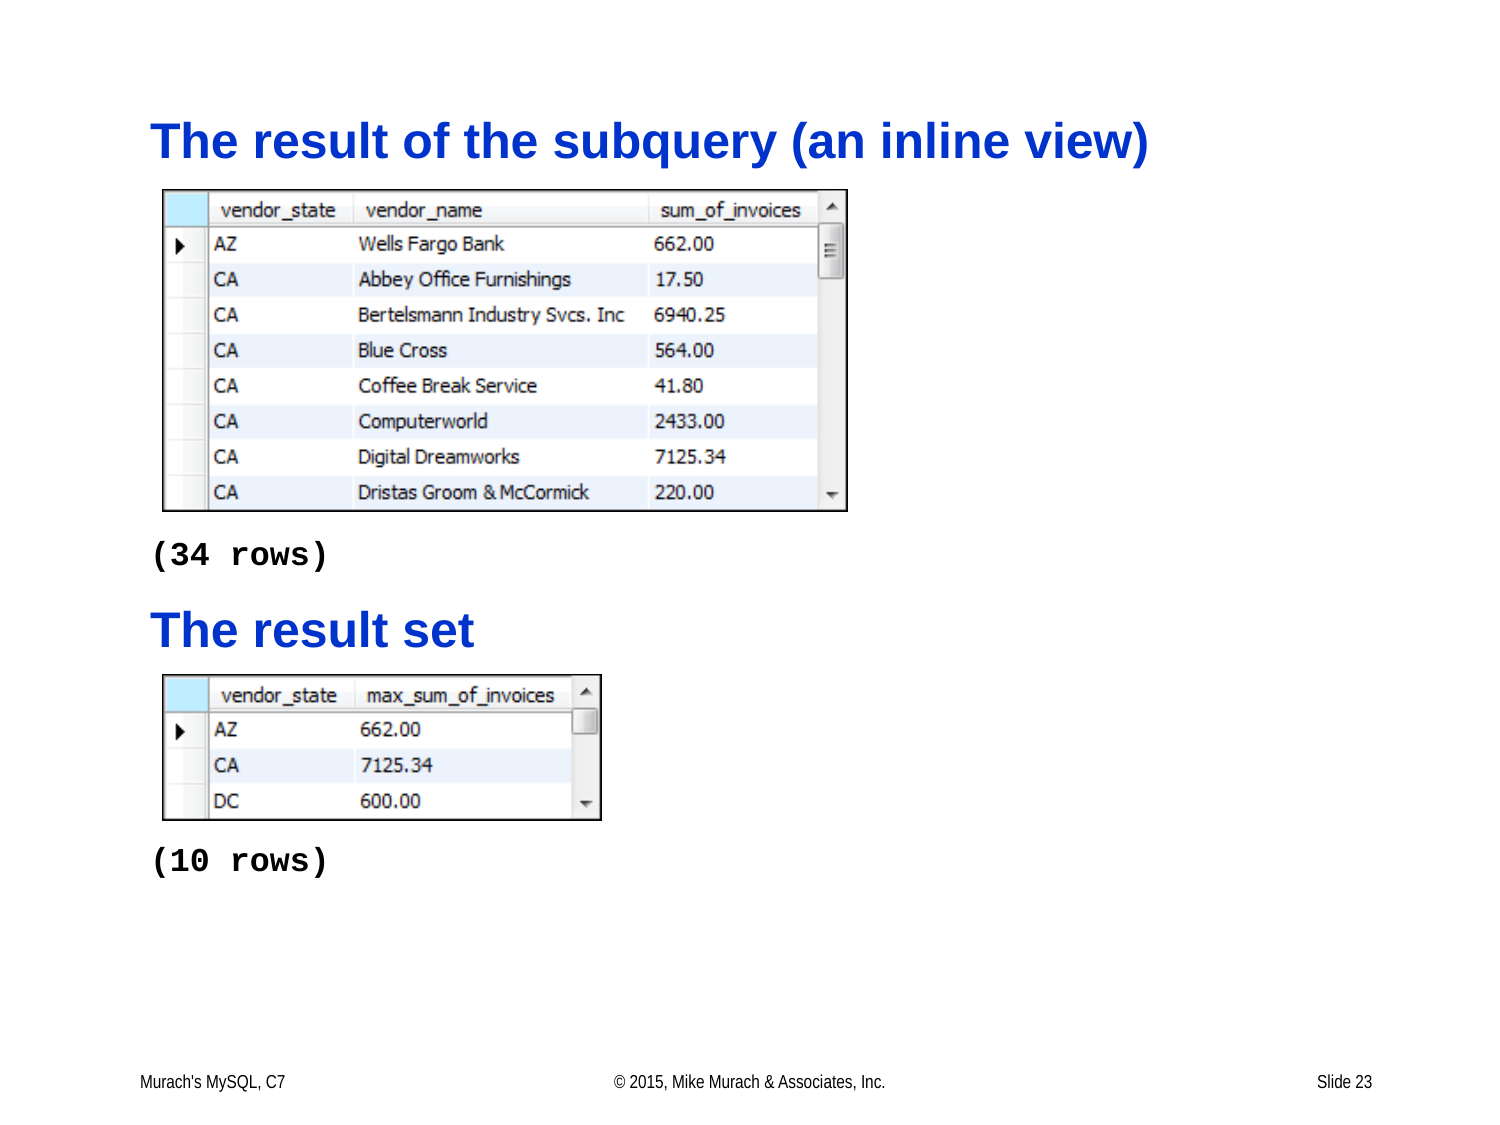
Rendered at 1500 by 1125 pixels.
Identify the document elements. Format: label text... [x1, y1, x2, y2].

slide_number Murach's MySQL, C7 [124, 1024, 451, 1101]
footer © 2015, Mike Murach & Associates, Inc. [474, 1024, 1026, 1101]
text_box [149, 525, 1358, 738]
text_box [149, 112, 1358, 215]
slide_number Slide 23 [1074, 1024, 1388, 1101]
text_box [149, 830, 1349, 888]
picture [162, 189, 849, 512]
picture [162, 674, 602, 822]
